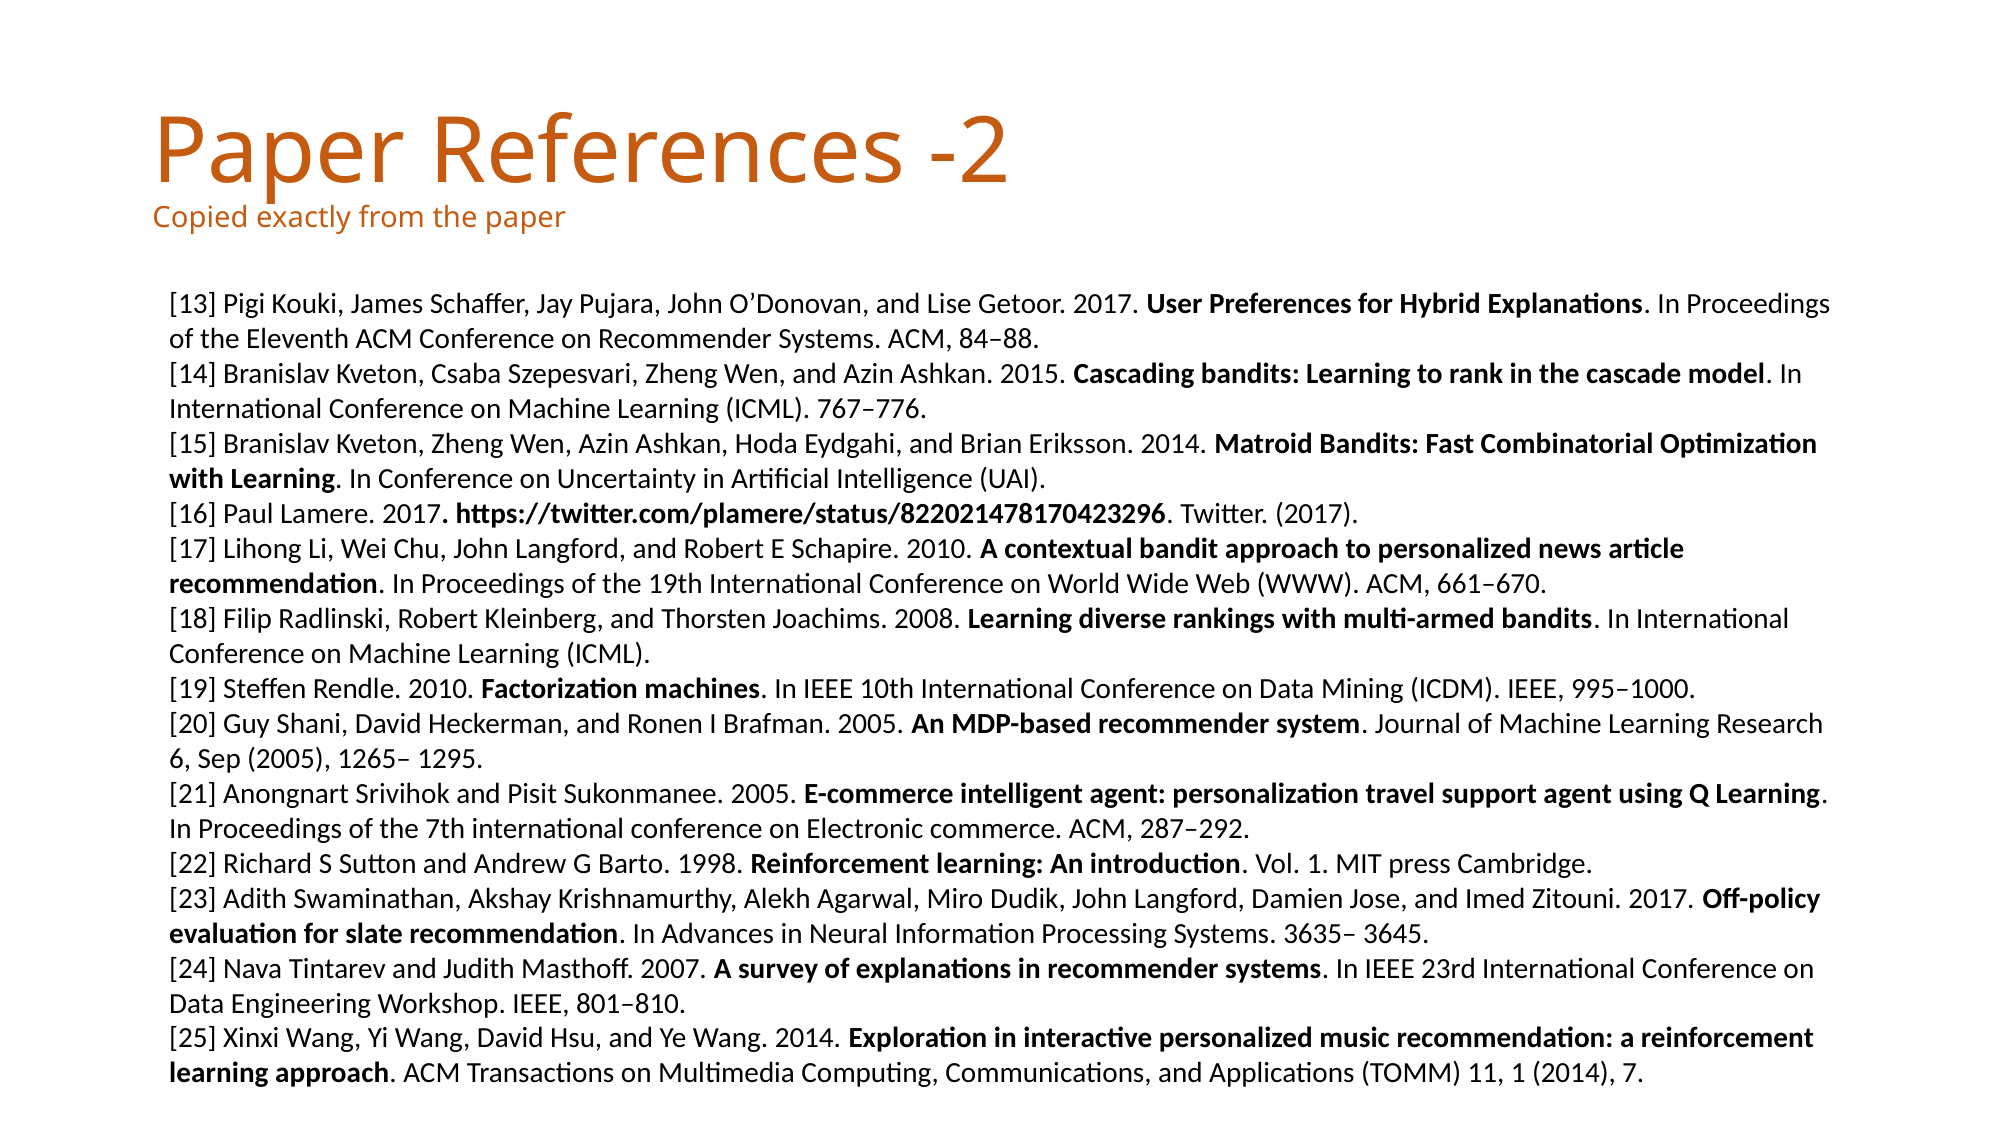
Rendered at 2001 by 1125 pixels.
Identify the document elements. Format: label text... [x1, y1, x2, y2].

title Paper References -2 Copied exactly from the paper [137, 59, 1863, 278]
text_box [13] Pigi Kouki, James Schaffer, Jay Pujara, John O’Donovan, and Lise Getoor. 2017. User Preferences for Hybrid Explanations. In Proceedings of the Eleventh ACM Conference on Recommender Systems. ACM, 84–88. [14] Branislav Kveton, Csaba Szepesvari, Zheng Wen, and Azin Ashkan. 2015. Cascading bandits: Learning to rank in the cascade model. In International Conference on Machine Learning (ICML). 767–776. [15] Branislav Kveton, Zheng Wen, Azin Ashkan, Hoda Eydgahi, and Brian Eriksson. 2014. Matroid Bandits: Fast Combinatorial Optimization with Learning. In Conference on Uncertainty in Artificial Intelligence (UAI). [16] Paul Lamere. 2017. https://twitter.com/plamere/status/822021478170423296. Twitter. (2017). [17] Lihong Li, Wei Chu, John Langford, and Robert E Schapire. 2010. A contextual bandit approach to personalized news article recommendation. In Proceedings of the 19th International Conference on World Wide Web (WWW). ACM, 661–670. [18] Filip Radlinski, Robert Kleinberg, and Thorsten Joachims. 2008. Learning diverse rankings with multi-armed bandits. In International Conference on Machine Learning (ICML). [19] Steffen Rendle. 2010. Factorization machines. In IEEE 10th International Conference on Data Mining (ICDM). IEEE, 995–1000. [20] Guy Shani, David Heckerman, and Ronen I Brafman. 2005. An MDP-based recommender system. Journal of Machine Learning Research 6, Sep (2005), 1265– 1295. [21] Anongnart Srivihok and Pisit Sukonmanee. 2005. E-commerce intelligent agent: personalization travel support agent using Q Learning. In Proceedings of the 7th international conference on Electronic commerce. ACM, 287–292. [22] Richard S Sutton and Andrew G Barto. 1998. Reinforcement learning: An introduction. Vol. 1. MIT press Cambridge. [23] Adith Swaminathan, Akshay Krishnamurthy, Alekh Agarwal, Miro Dudik, John Langford, Damien Jose, and Imed Zitouni. 2017. Off-policy evaluation for slate recommendation. In Advances in Neural Information Processing Systems. 3635– 3645. [24] Nava Tintarev and Judith Masthoff. 2007. A survey of explanations in recommender systems. In IEEE 23rd International Conference on Data Engineering Workshop. IEEE, 801–810. [25] Xinxi Wang, Yi Wang, David Hsu, and Ye Wang. 2014. Exploration in interactive personalized music recommendation: a reinforcement learning approach. ACM Transactions on Multimedia Computing, Communications, and Applications (TOMM) 11, 1 (2014), 7. [154, 277, 1863, 1097]
